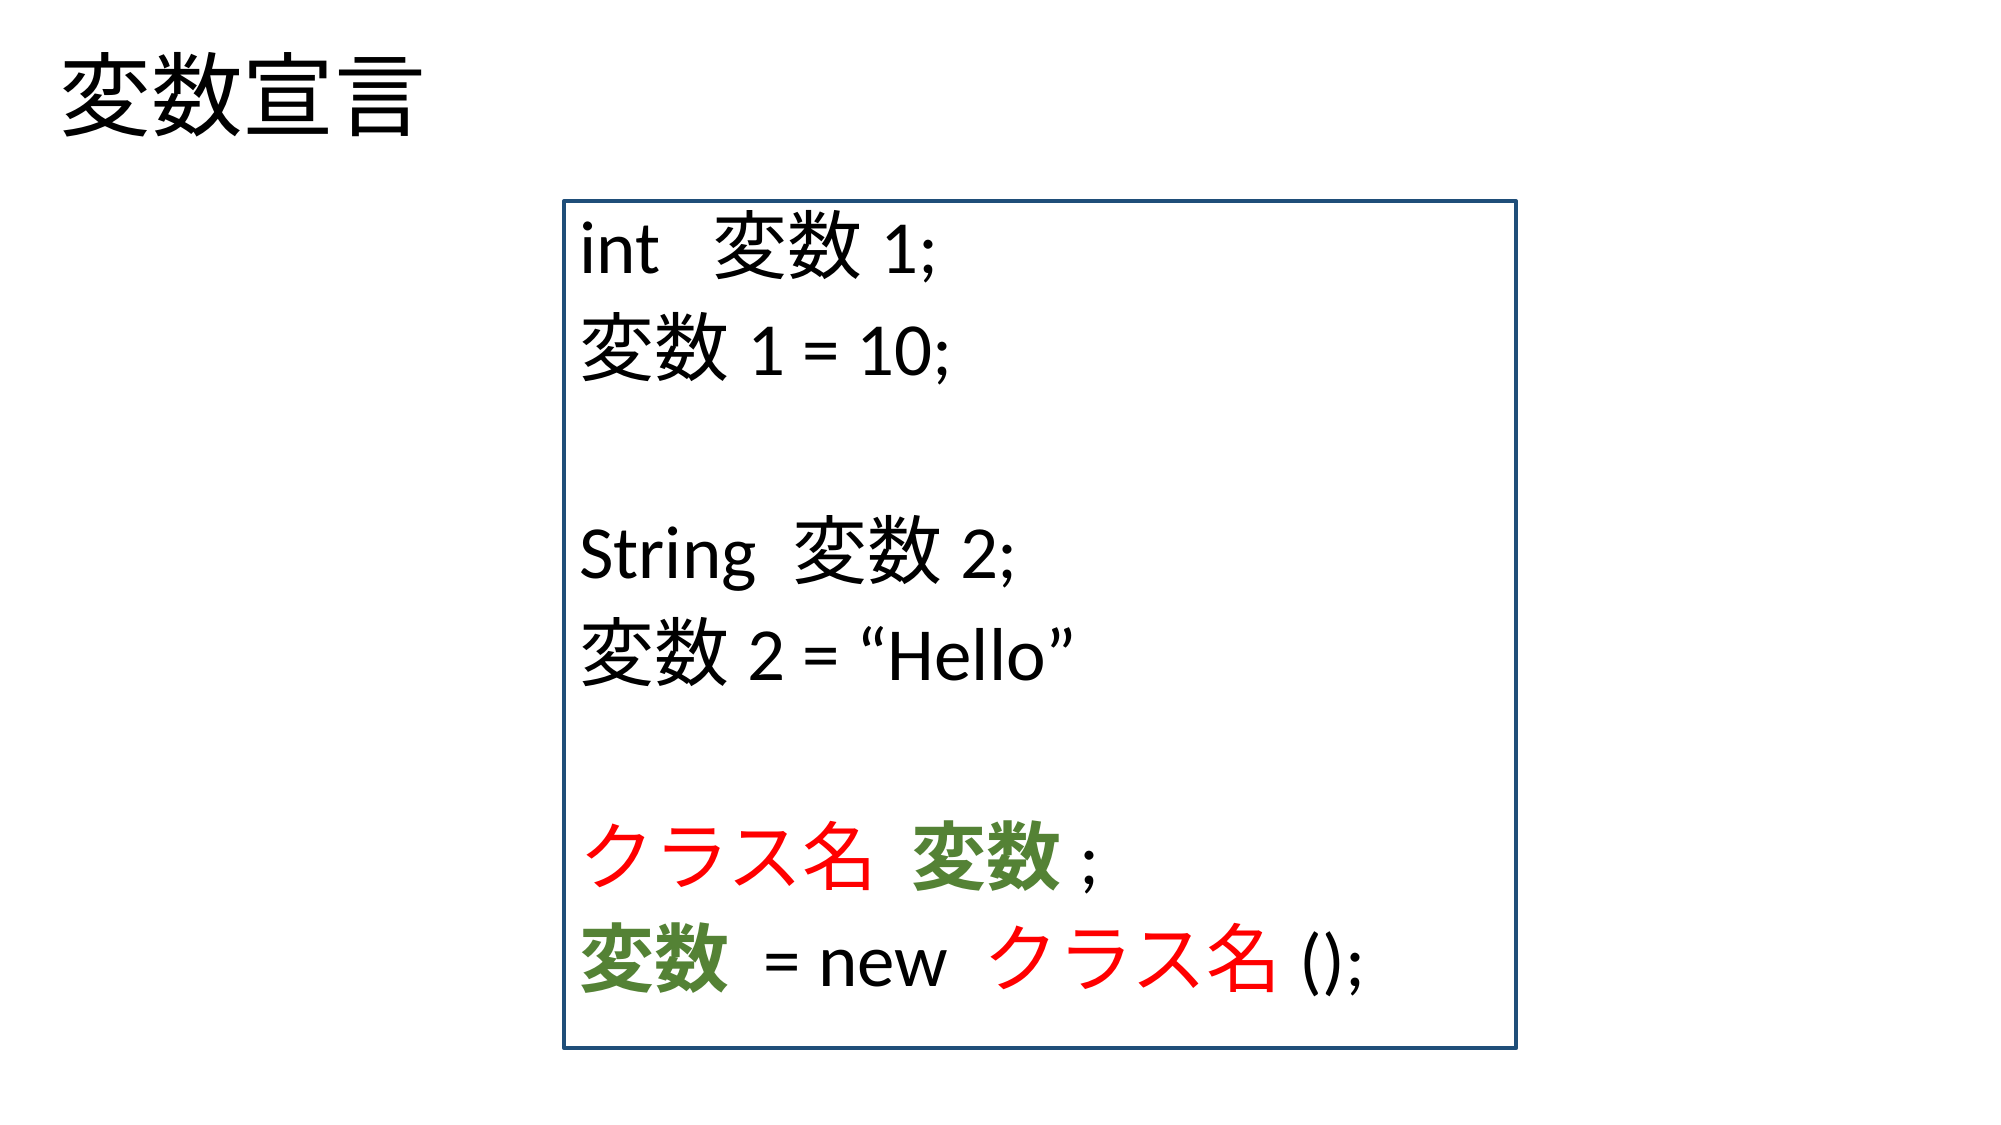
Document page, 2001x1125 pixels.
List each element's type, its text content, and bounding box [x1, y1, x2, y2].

title 変数宣言 [44, 38, 1770, 163]
list int 変数1; 変数1 = 10; String 変数2; 変数2 = “Hello” クラス名 変数; 変数 = new クラス名(); [564, 201, 1517, 1049]
